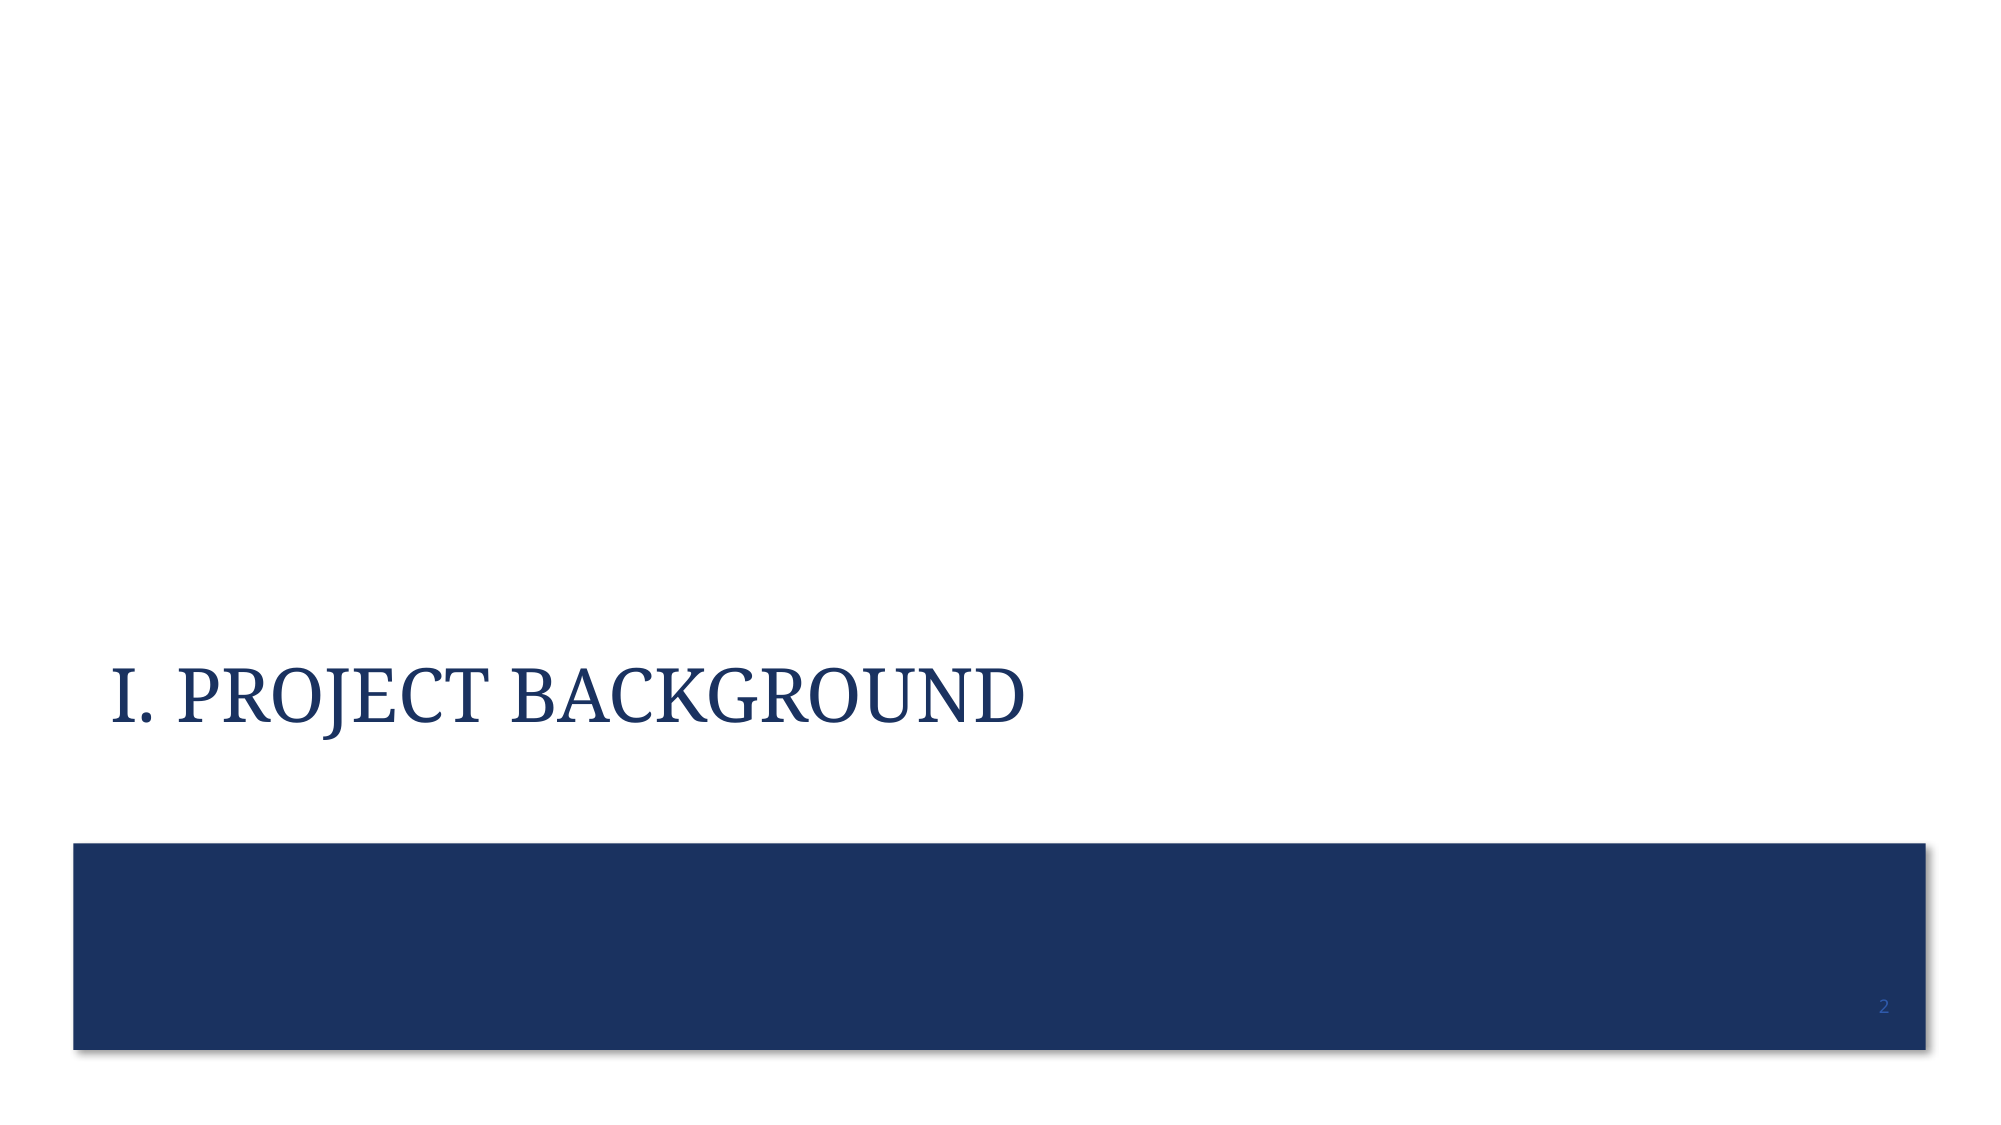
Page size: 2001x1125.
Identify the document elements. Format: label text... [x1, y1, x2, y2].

slide_number 2 [1732, 977, 1905, 1037]
title I. Project background [95, 499, 1905, 745]
